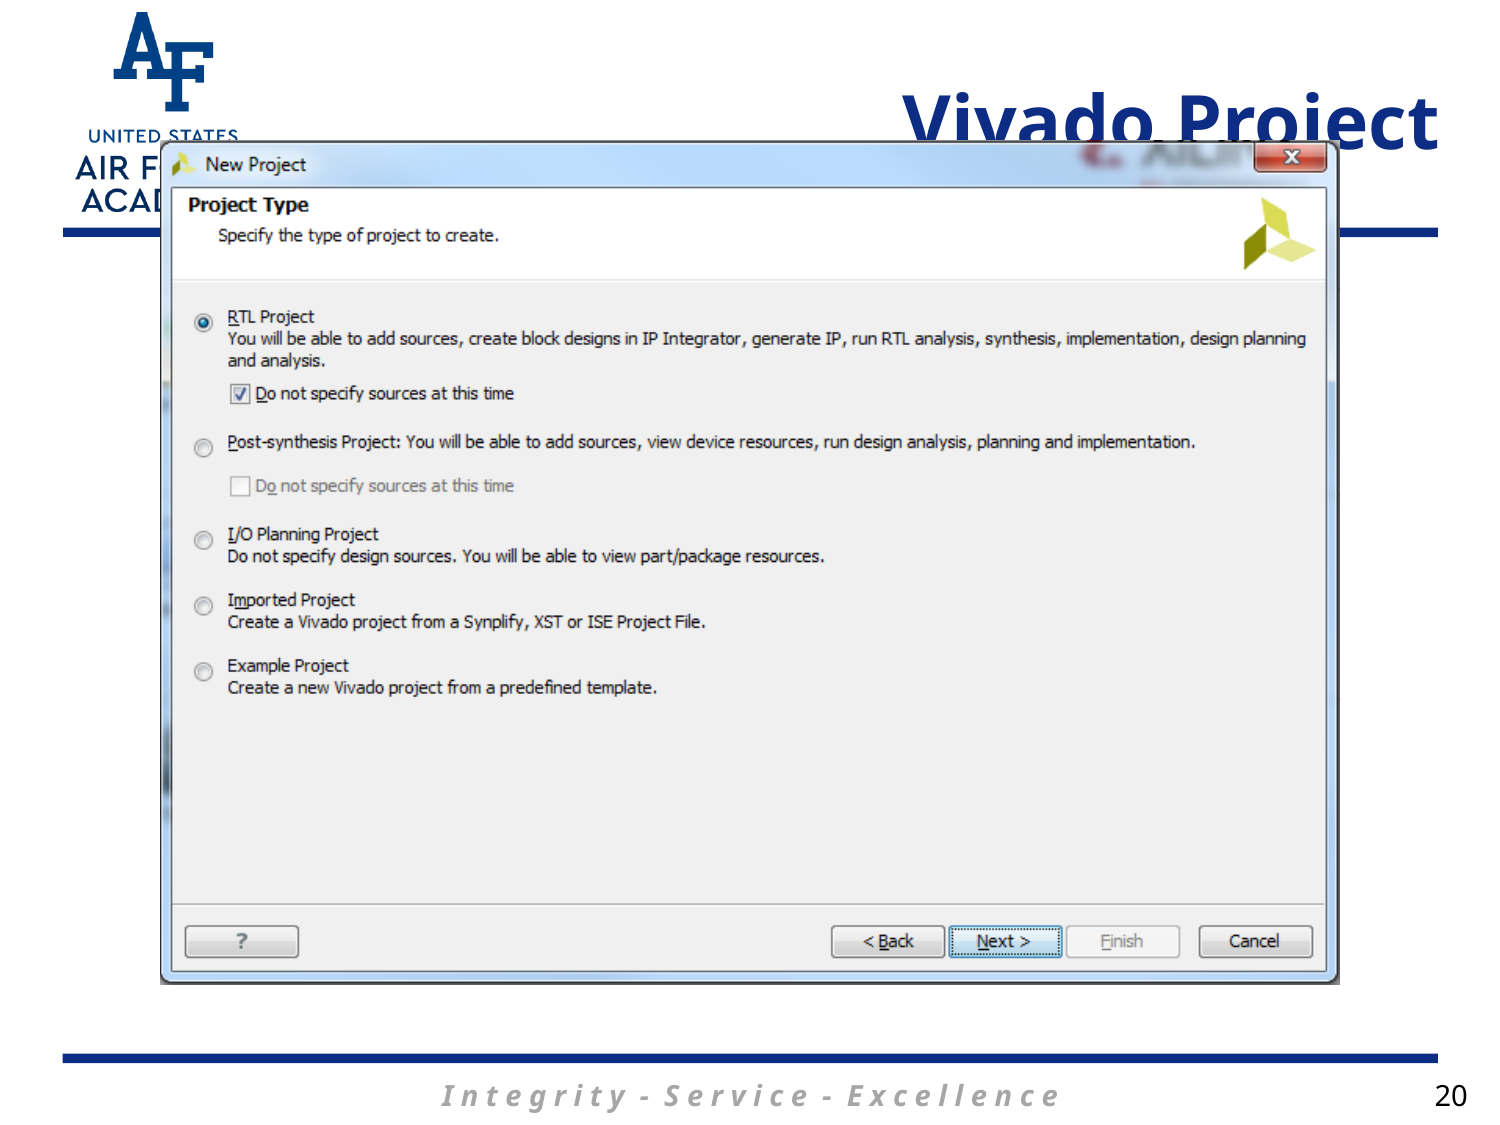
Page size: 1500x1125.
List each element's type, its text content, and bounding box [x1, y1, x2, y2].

picture [75, 12, 1340, 985]
title Vivado Project [299, 29, 1456, 211]
text_box 20 [1402, 1069, 1500, 1125]
